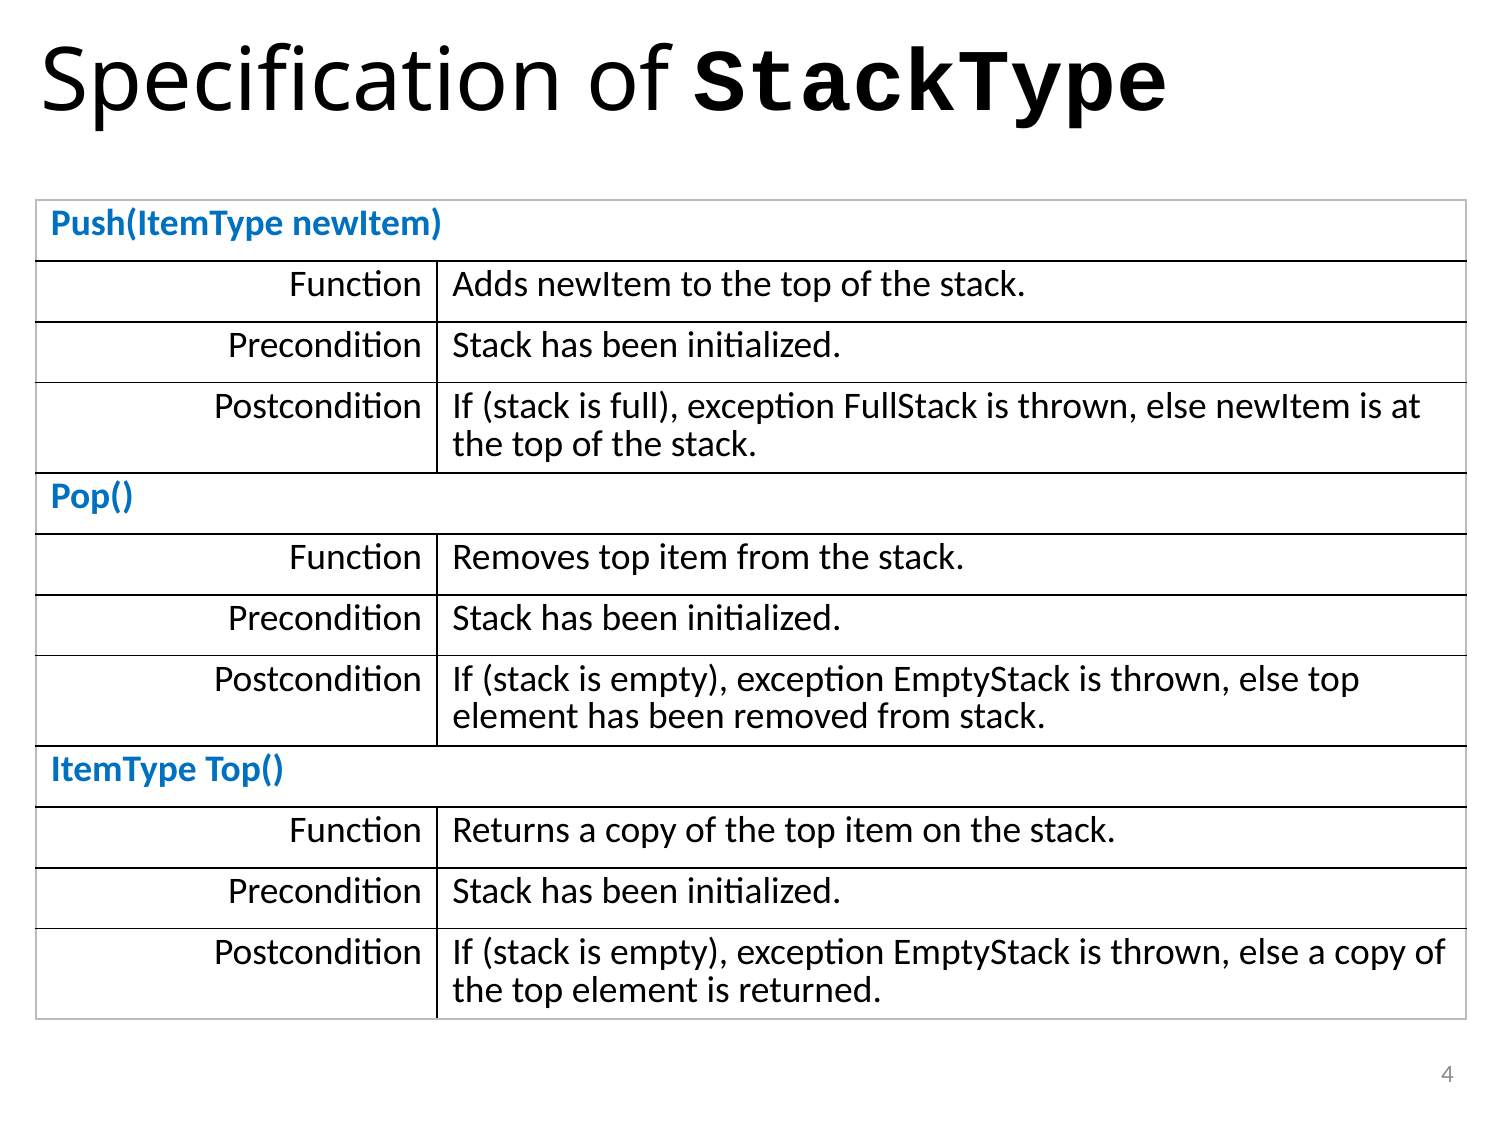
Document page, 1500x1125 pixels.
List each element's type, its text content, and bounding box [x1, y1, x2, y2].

table_cell Stack has been initialized. [438, 869, 1465, 928]
table_cell Removes top item from the stack. [438, 535, 1465, 594]
table_cell Precondition [37, 869, 436, 928]
title Specification of StackType [25, 26, 1469, 138]
table_cell Stack has been initialized. [438, 323, 1465, 382]
table_cell If (stack is empty), exception EmptyStack is thrown, else top element has been removed from stack. [438, 656, 1465, 745]
table_cell Precondition [37, 323, 436, 382]
table_cell If (stack is empty), exception EmptyStack is thrown, else a copy of the top element is returned. [438, 929, 1465, 1018]
table_cell Stack has been initialized. [438, 596, 1465, 655]
table_cell ItemType Top() [37, 747, 1465, 806]
table_cell Precondition [37, 596, 436, 655]
slide_number 4 [1131, 1042, 1469, 1103]
table_cell Function [37, 262, 436, 321]
table_cell Function [37, 808, 436, 867]
table_cell Postcondition [37, 929, 436, 1018]
table_cell Adds newItem to the top of the stack. [438, 262, 1465, 321]
table_cell Returns a copy of the top item on the stack. [438, 808, 1465, 867]
table_cell Function [37, 535, 436, 594]
table_cell Pop() [37, 474, 1465, 533]
table_header Push(ItemType newItem) [37, 201, 1465, 260]
table_cell Postcondition [37, 383, 436, 472]
table_cell If (stack is full), exception FullStack is thrown, else newItem is at the top of the stack. [438, 383, 1465, 472]
table_cell Postcondition [37, 656, 436, 745]
